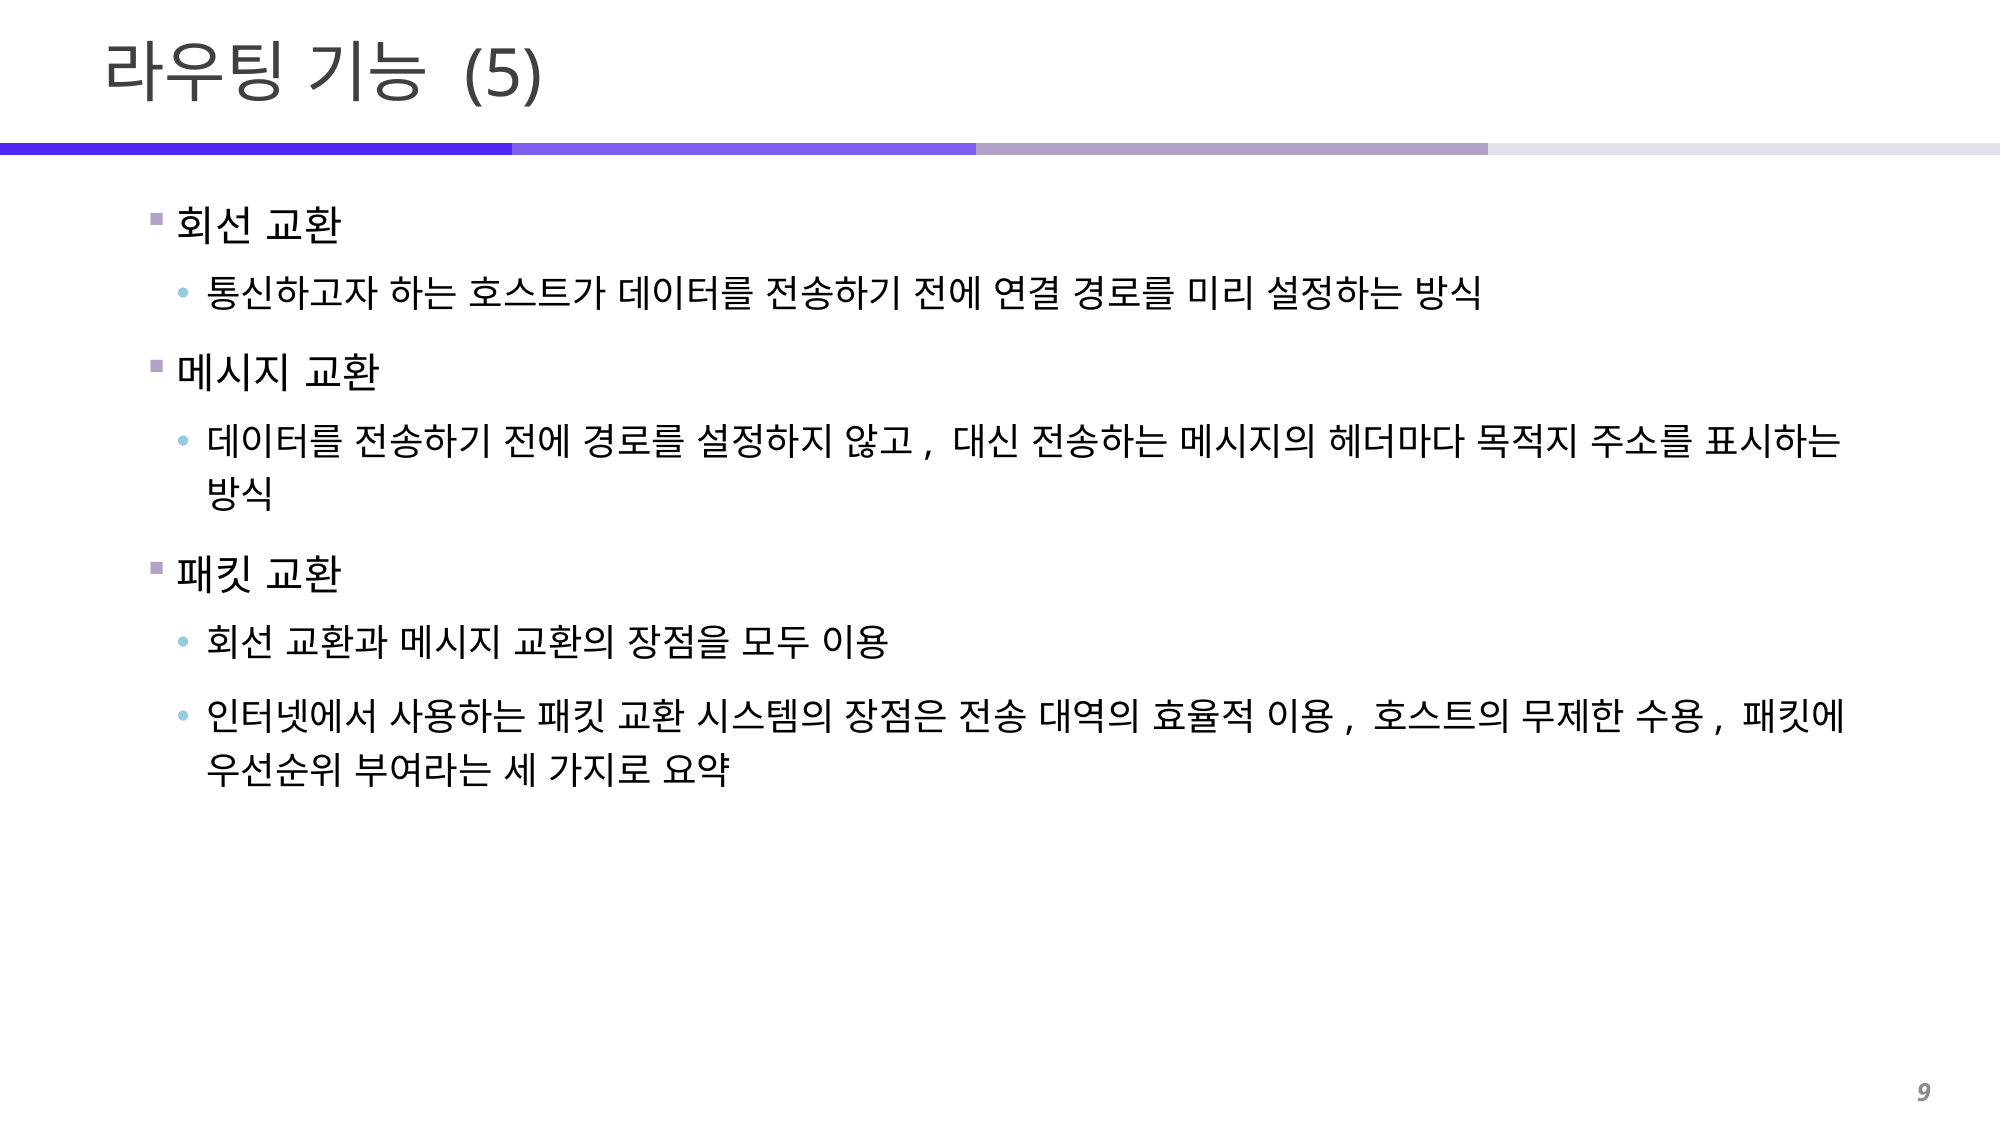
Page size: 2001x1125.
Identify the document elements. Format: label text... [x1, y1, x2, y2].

list 회선 교환 통신하고자 하는 호스트가 데이터를 전송하기 전에 연결 경로를 미리 설정하는 방식 메시지 교환 데이터를 전송하기 전에 경로를 설정하지 않고, 대신 전송하는 메시지의 헤더마다 목적지 주소를 표시하는 방식 패킷 교환 회선 교환과 메시지 교환의 장점을 모두 이용 인터넷에서 사용하는 패킷 교환 시스템의 장점은 전송 대역의 효율적 이용, 호스트의 무제한 수용, 패킷에 우선순위 부여라는 세 가지로 요약 [88, 176, 1920, 1083]
title 라우팅 기능 (5) [88, 18, 1920, 122]
